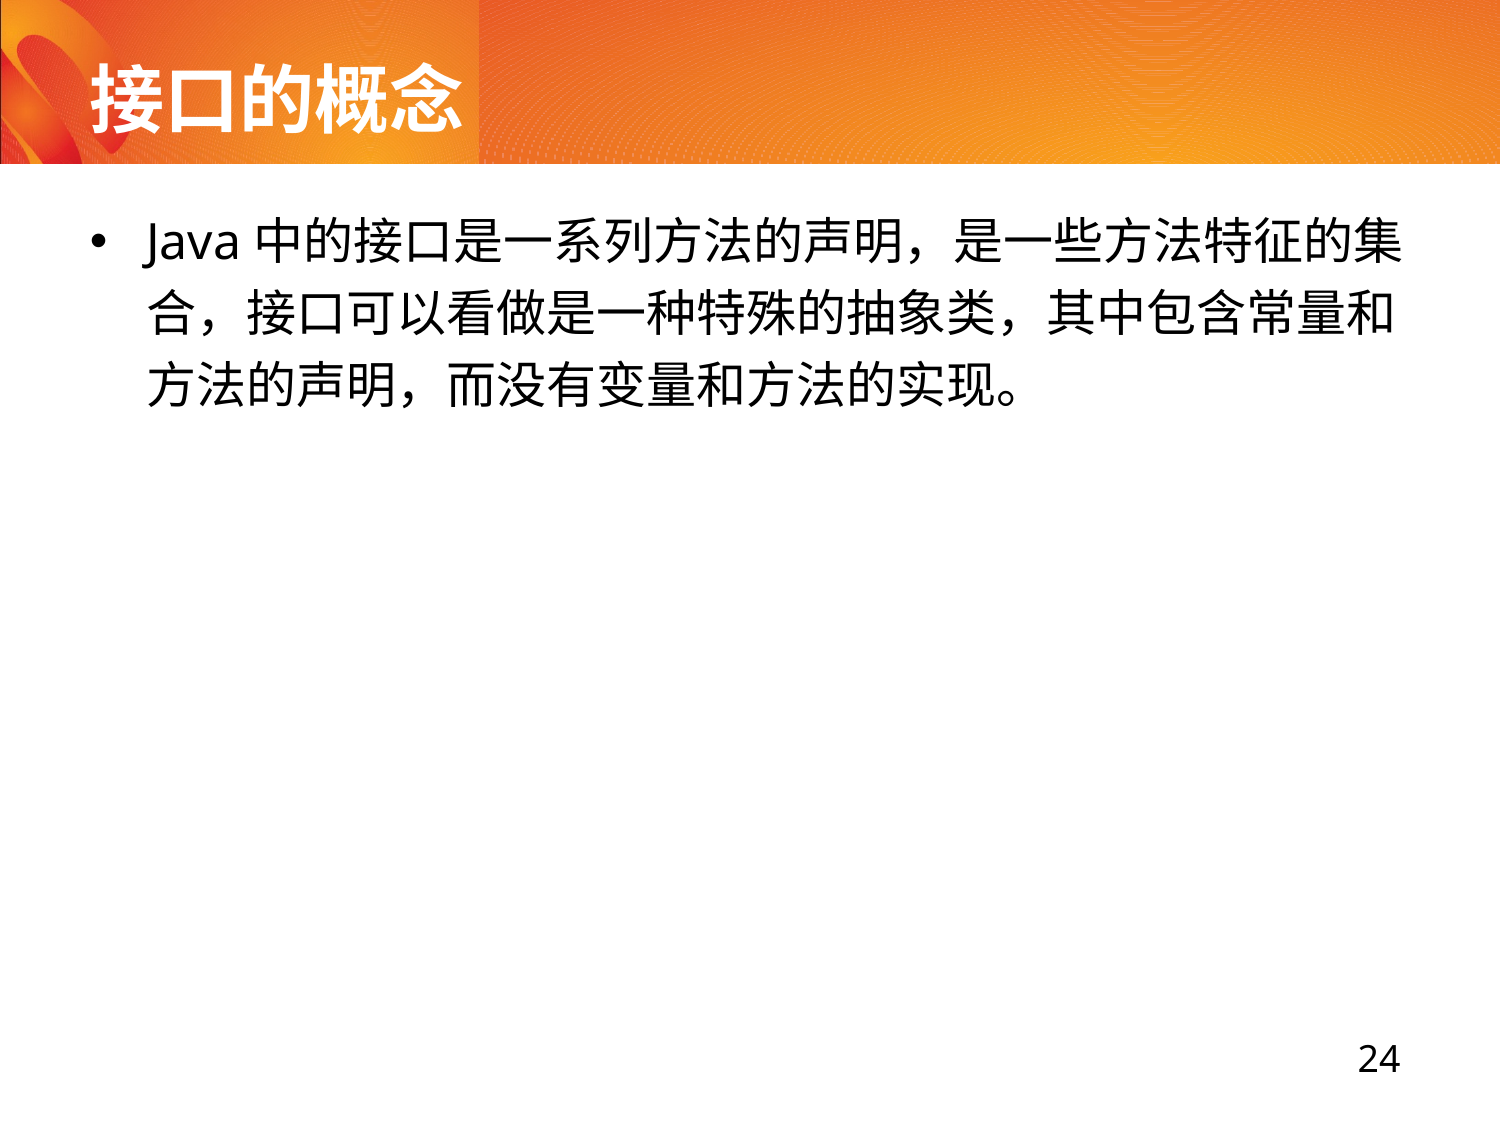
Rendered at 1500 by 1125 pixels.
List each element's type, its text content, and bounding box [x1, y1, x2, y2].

title 接口的概念 [75, 45, 1425, 167]
picture [0, 0, 1500, 164]
list Java中的接口是一系列方法的声明，是一些方法特征的集合，接口可以看做是一种特殊的抽象类，其中包含常量和方法的声明，而没有变量和方法的实现。 [75, 190, 1425, 1005]
